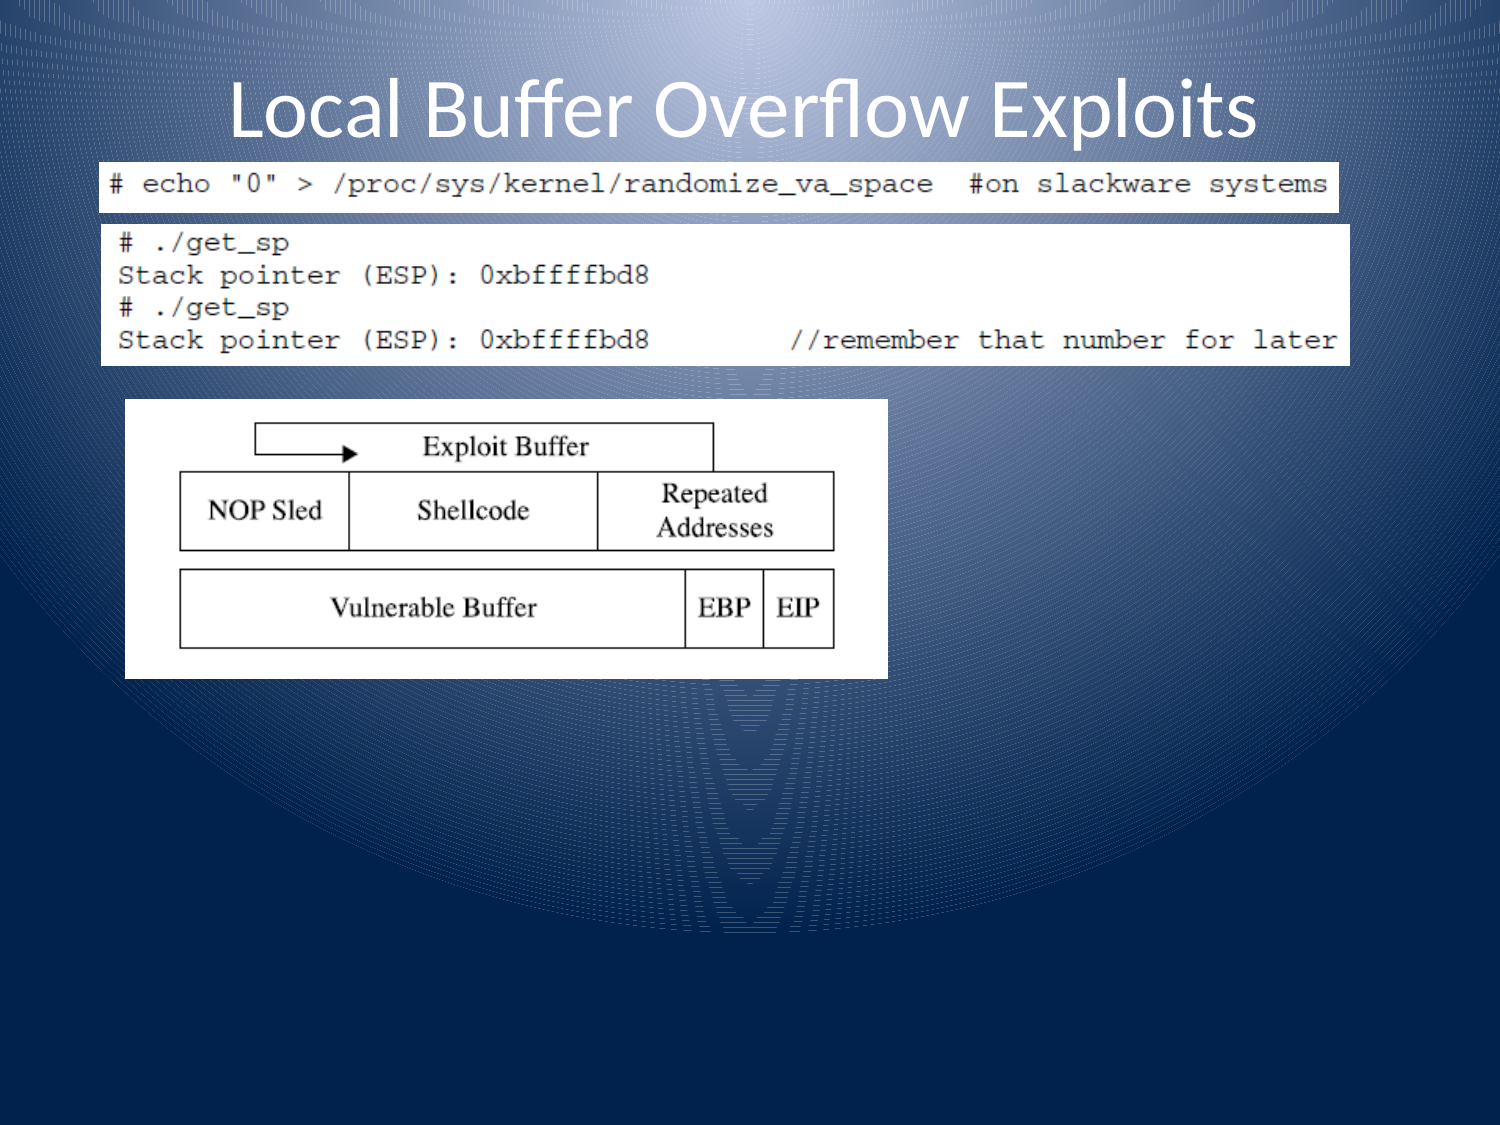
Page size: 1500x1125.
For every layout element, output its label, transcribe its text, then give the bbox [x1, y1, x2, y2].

picture [101, 224, 1351, 366]
picture [124, 399, 888, 679]
picture [99, 162, 1340, 213]
title Local Buffer Overflow Exploits [75, 45, 1413, 163]
